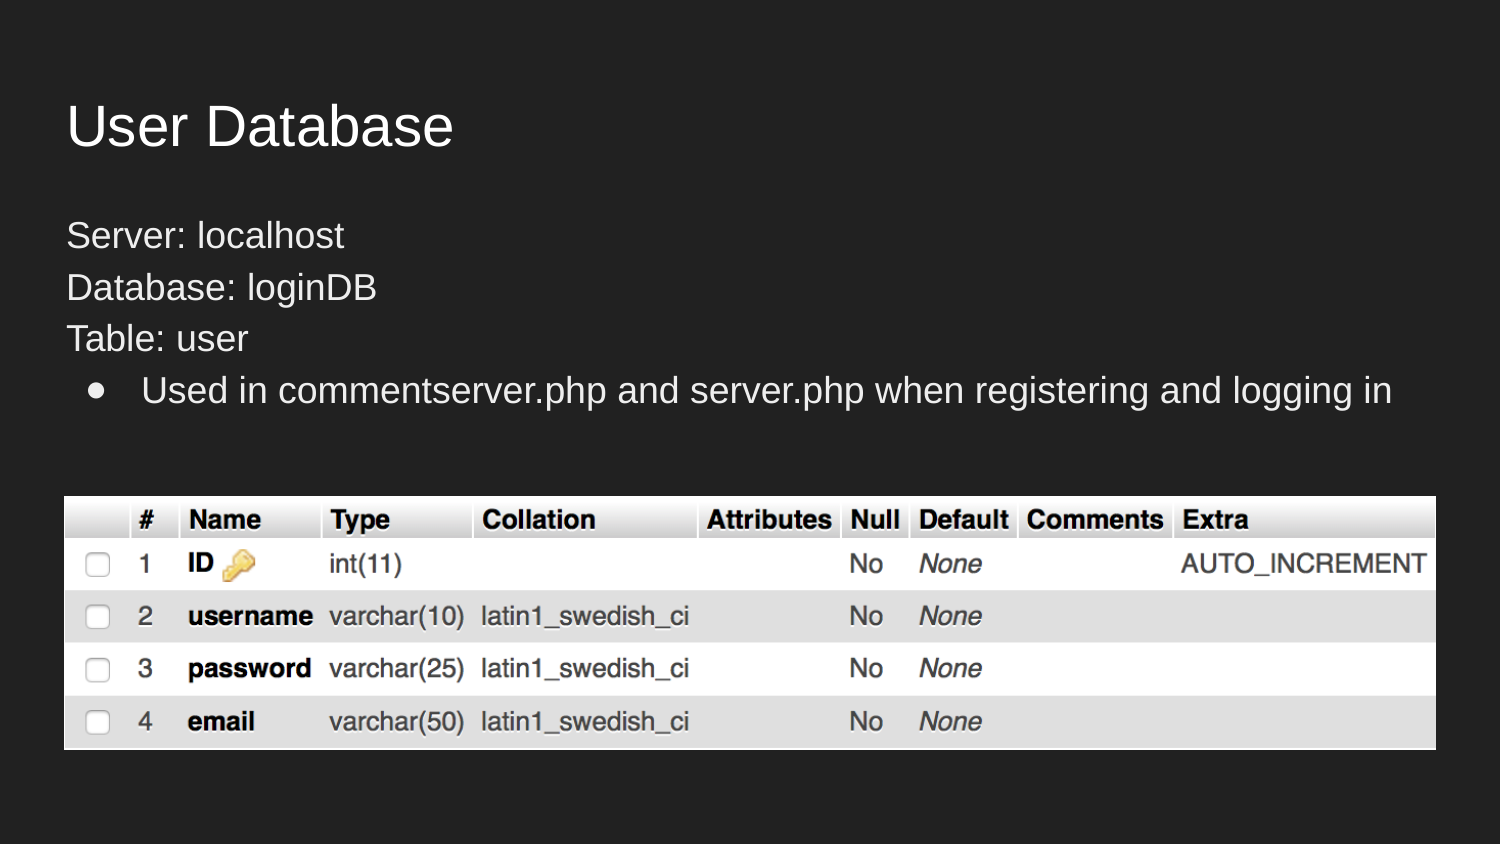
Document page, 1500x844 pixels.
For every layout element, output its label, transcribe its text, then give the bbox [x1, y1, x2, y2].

title User Database [51, 72, 1449, 167]
list Server: localhost Database: loginDB Table: user Used in commentserver.php and server.php when registering and logging in [51, 189, 1449, 750]
picture [64, 495, 1436, 750]
